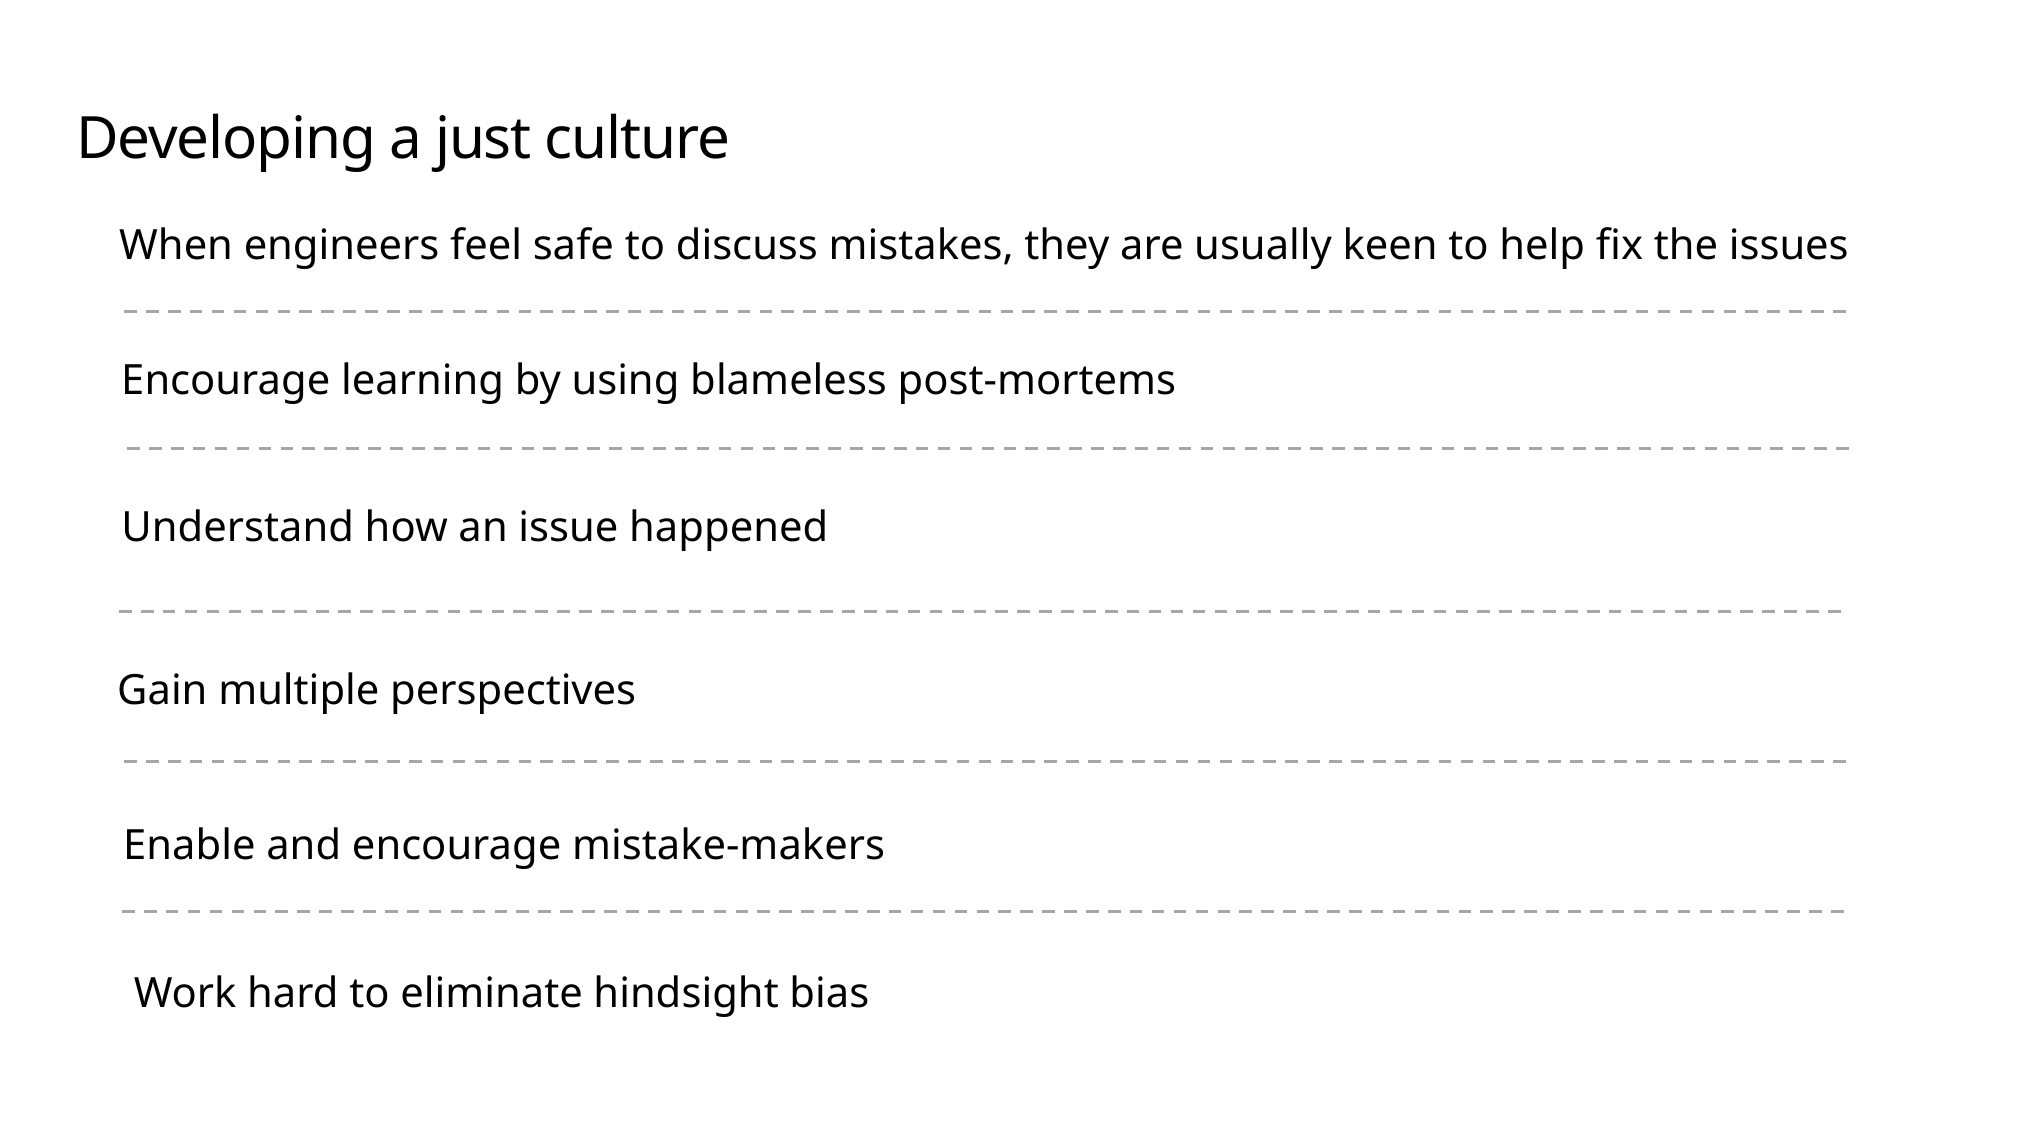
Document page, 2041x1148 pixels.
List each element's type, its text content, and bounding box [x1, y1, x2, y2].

title Developing a just culture [76, 103, 1969, 172]
text_box Enable and encourage mistake-makers [122, 817, 1853, 869]
text_box Understand how an issue happened [121, 499, 1853, 551]
text_box Encourage learning by using blameless post-mortems [120, 352, 1853, 404]
text_box Work hard to eliminate hindsight bias [119, 958, 1244, 1024]
text_box Gain multiple perspectives [116, 662, 1846, 714]
text_box When engineers feel safe to discuss mistakes, they are usually keen to help fix the issues [118, 217, 1850, 269]
